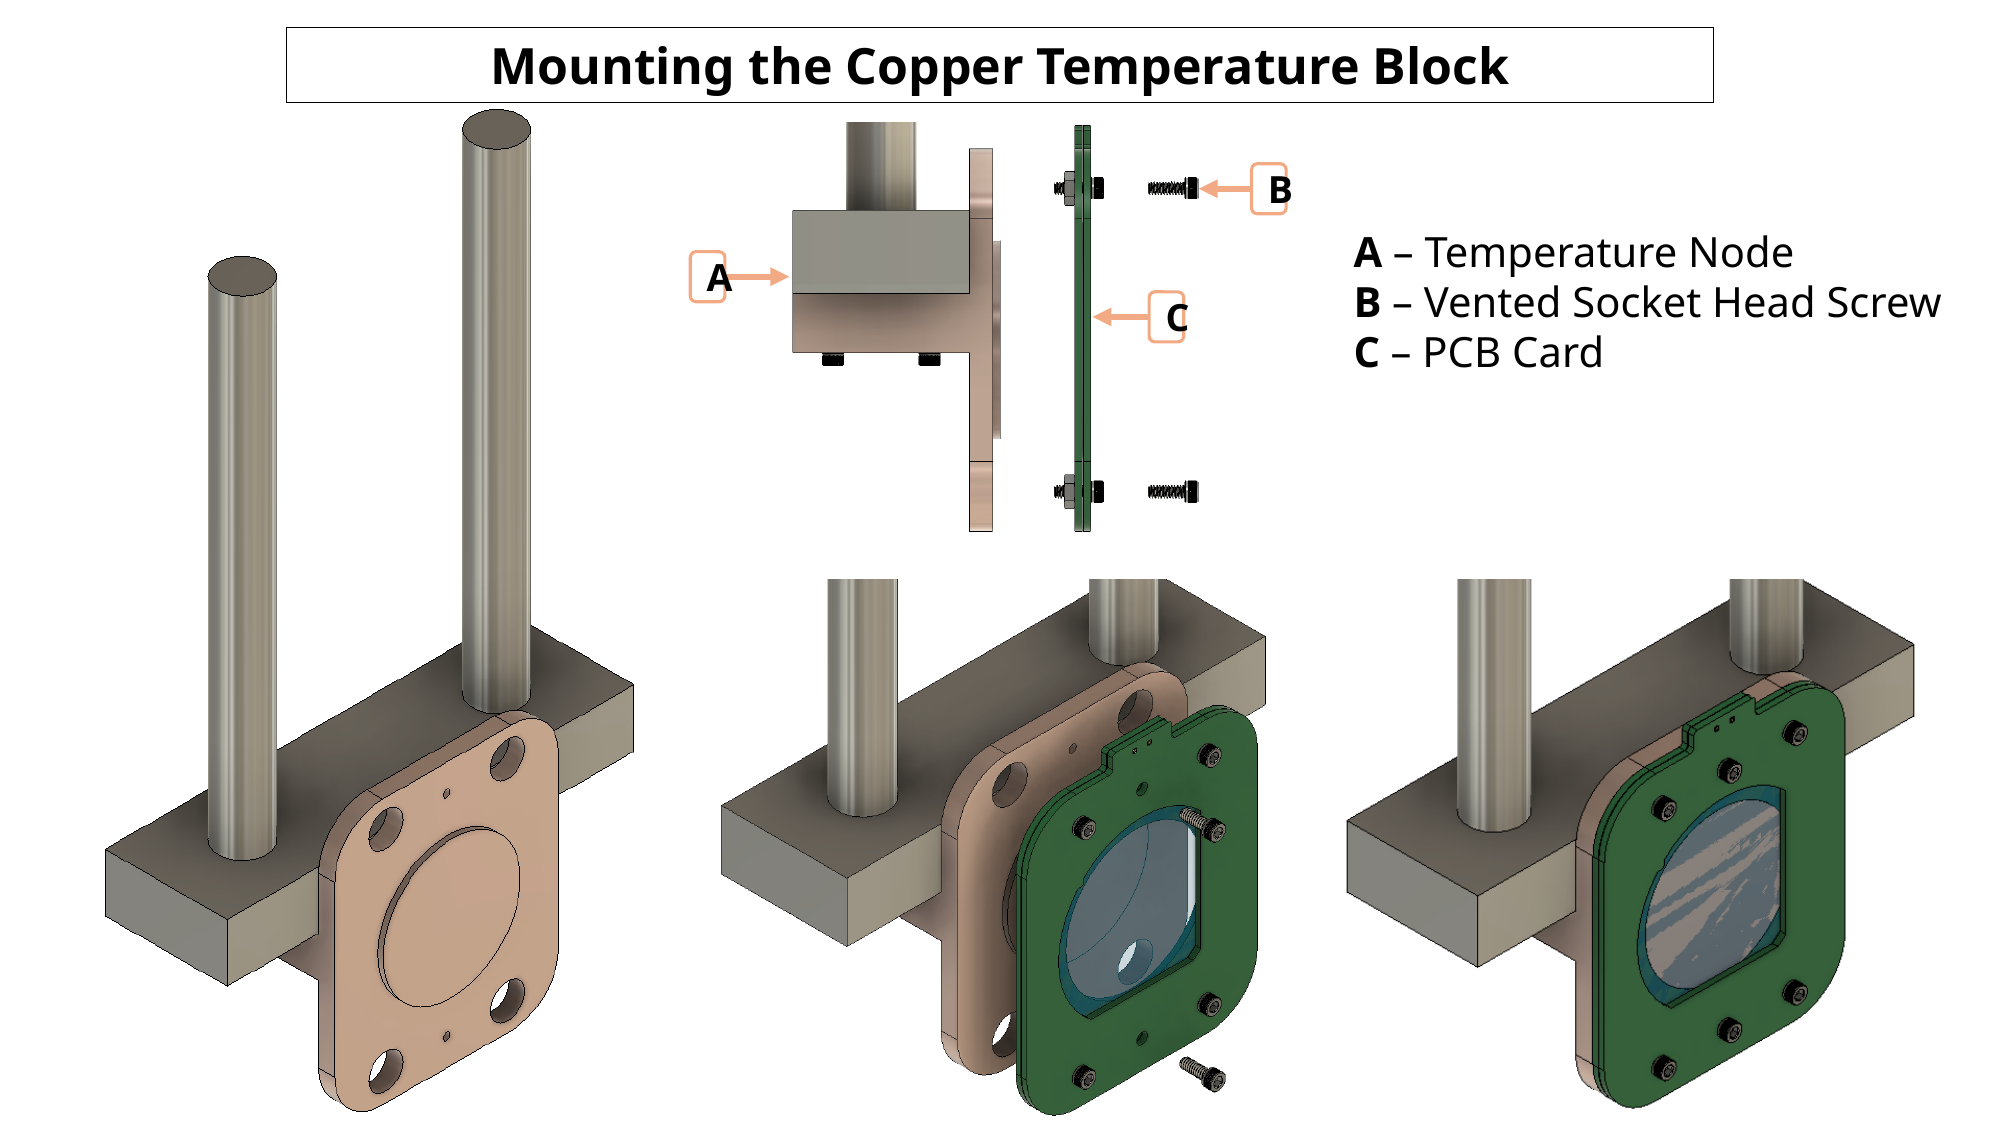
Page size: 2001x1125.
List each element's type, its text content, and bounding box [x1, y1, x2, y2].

picture [714, 579, 1286, 1125]
picture [1338, 579, 1932, 1113]
text_box A [688, 250, 727, 304]
picture [759, 121, 1241, 546]
text_box Mounting the Copper Temperature Block [286, 27, 1714, 103]
text_box B [1249, 162, 1288, 216]
picture [46, 95, 646, 1113]
text_box A – Temperature Node B – Vented Socket Head Screw C – PCB Card [1338, 218, 2000, 384]
